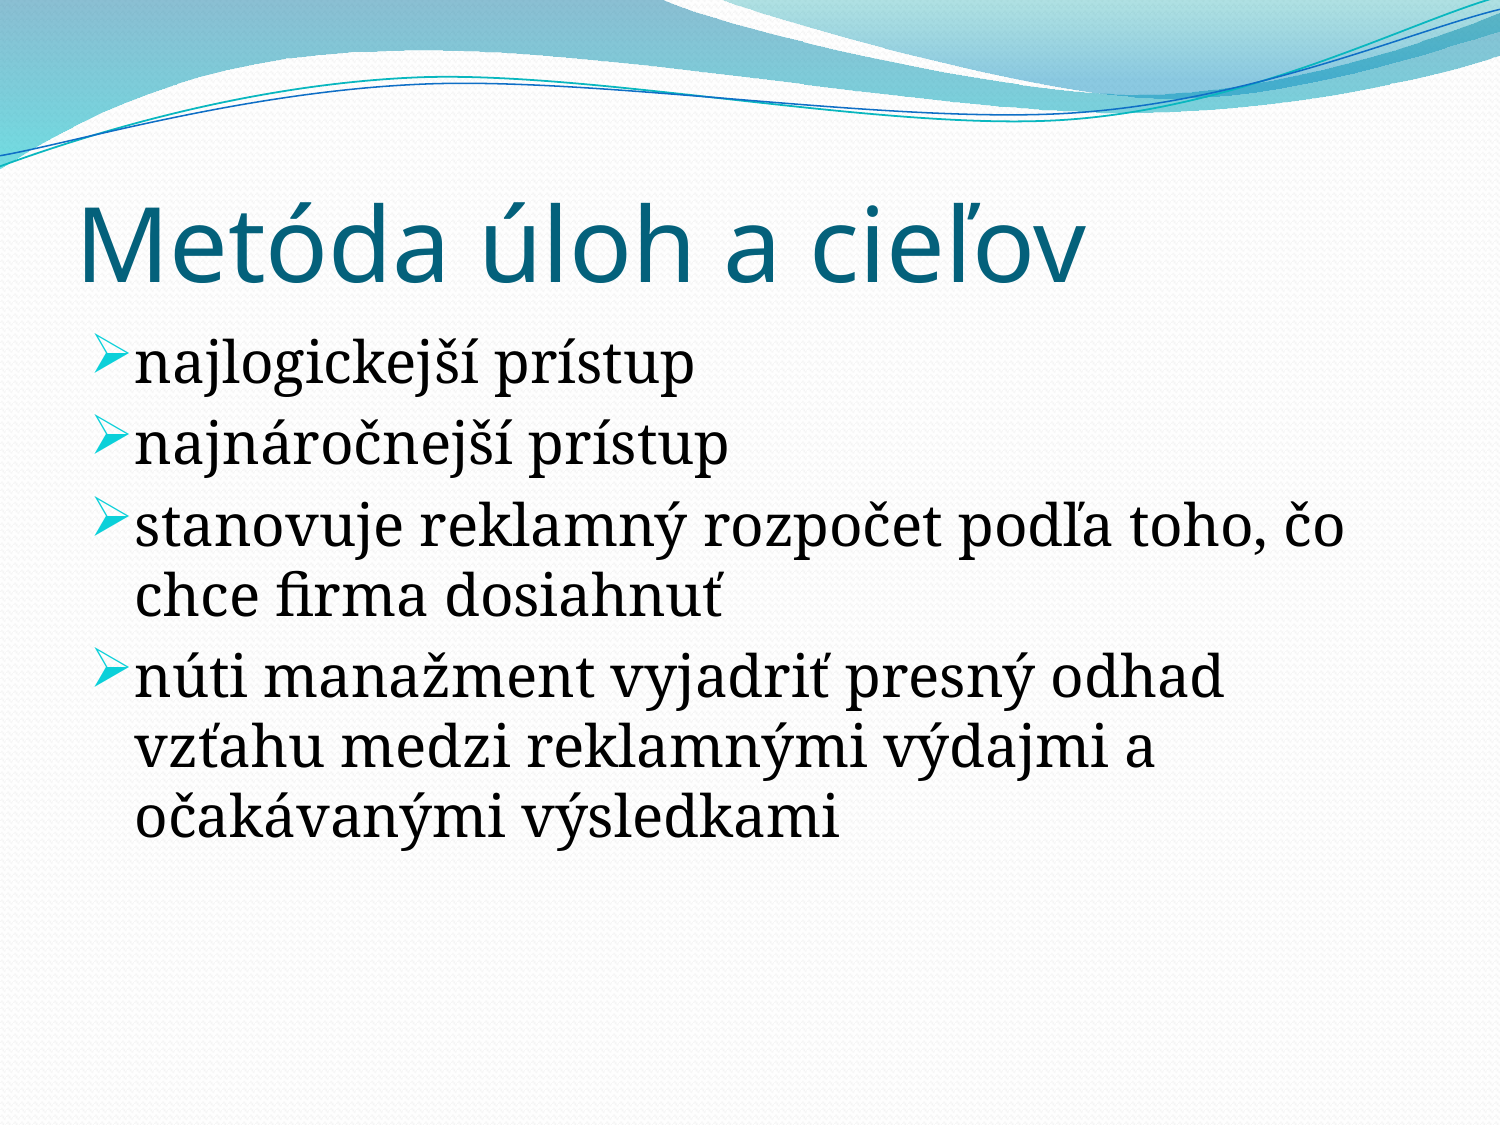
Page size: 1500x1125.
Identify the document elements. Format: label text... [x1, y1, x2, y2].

list najlogickejší prístup najnáročnejší prístup stanovuje reklamný rozpočet podľa toho, čo chce firma dosiahnuť núti manažment vyjadriť presný odhad vzťahu medzi reklamnými výdajmi a očakávanými výsledkami [75, 317, 1425, 1038]
title Metóda úloh a cieľov [75, 115, 1425, 303]
